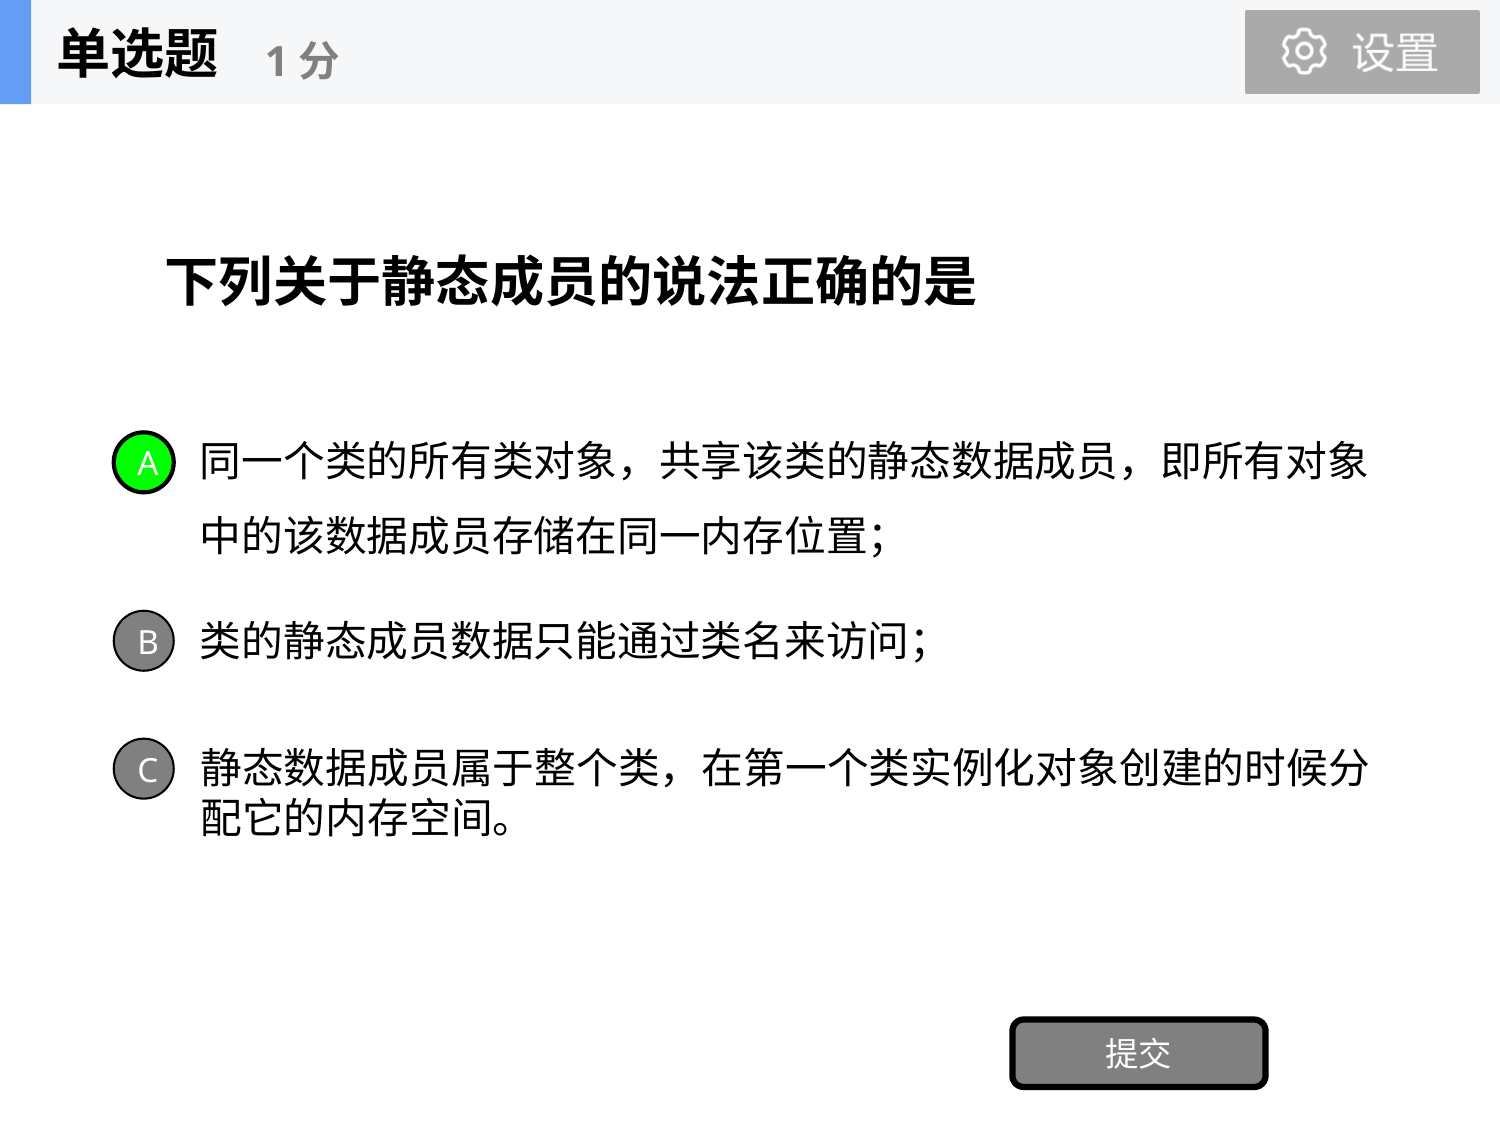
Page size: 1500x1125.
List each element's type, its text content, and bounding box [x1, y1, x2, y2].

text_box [0, 0, 1500, 105]
slide_number [1059, 1042, 1397, 1103]
text_box 静态数据成员属于整个类，在第一个类实例化对象创建的时候分 配它的内存空间。 [185, 738, 1397, 845]
text_box 类的静态成员数据只能通过类名来访问； [185, 586, 1235, 693]
text_box 提交 [1011, 1018, 1267, 1089]
text_box C [112, 737, 175, 800]
text_box 同一个类的所有类对象，共享该类的静态数据成员，即所有对象 中的该数据成员存储在同一内存位置； [185, 432, 1365, 538]
text_box B [112, 609, 175, 672]
picture [1245, 10, 1480, 94]
text_box 下列关于静态成员的说法正确的是 [149, 105, 1350, 456]
text_box A [112, 431, 175, 494]
